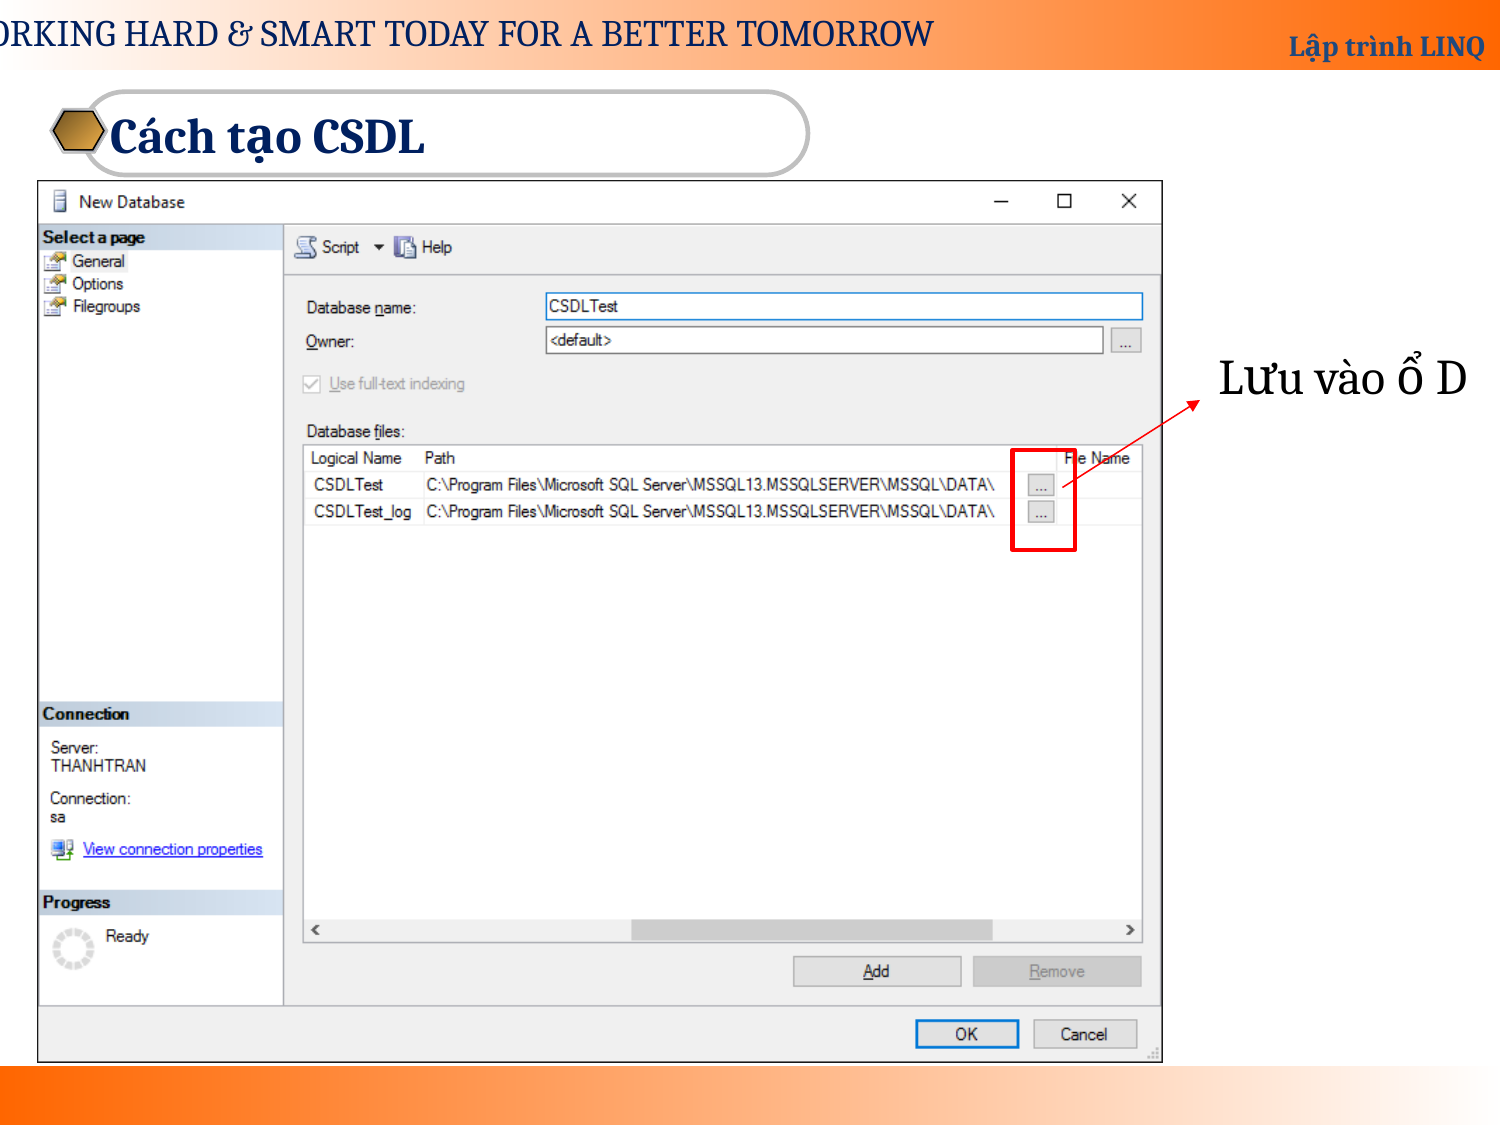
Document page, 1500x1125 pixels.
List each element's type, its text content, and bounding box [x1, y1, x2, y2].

picture [37, 179, 1164, 1063]
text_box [1062, 399, 1201, 488]
text_box Lưu vào ổ D [1203, 337, 1483, 413]
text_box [49, 91, 809, 176]
